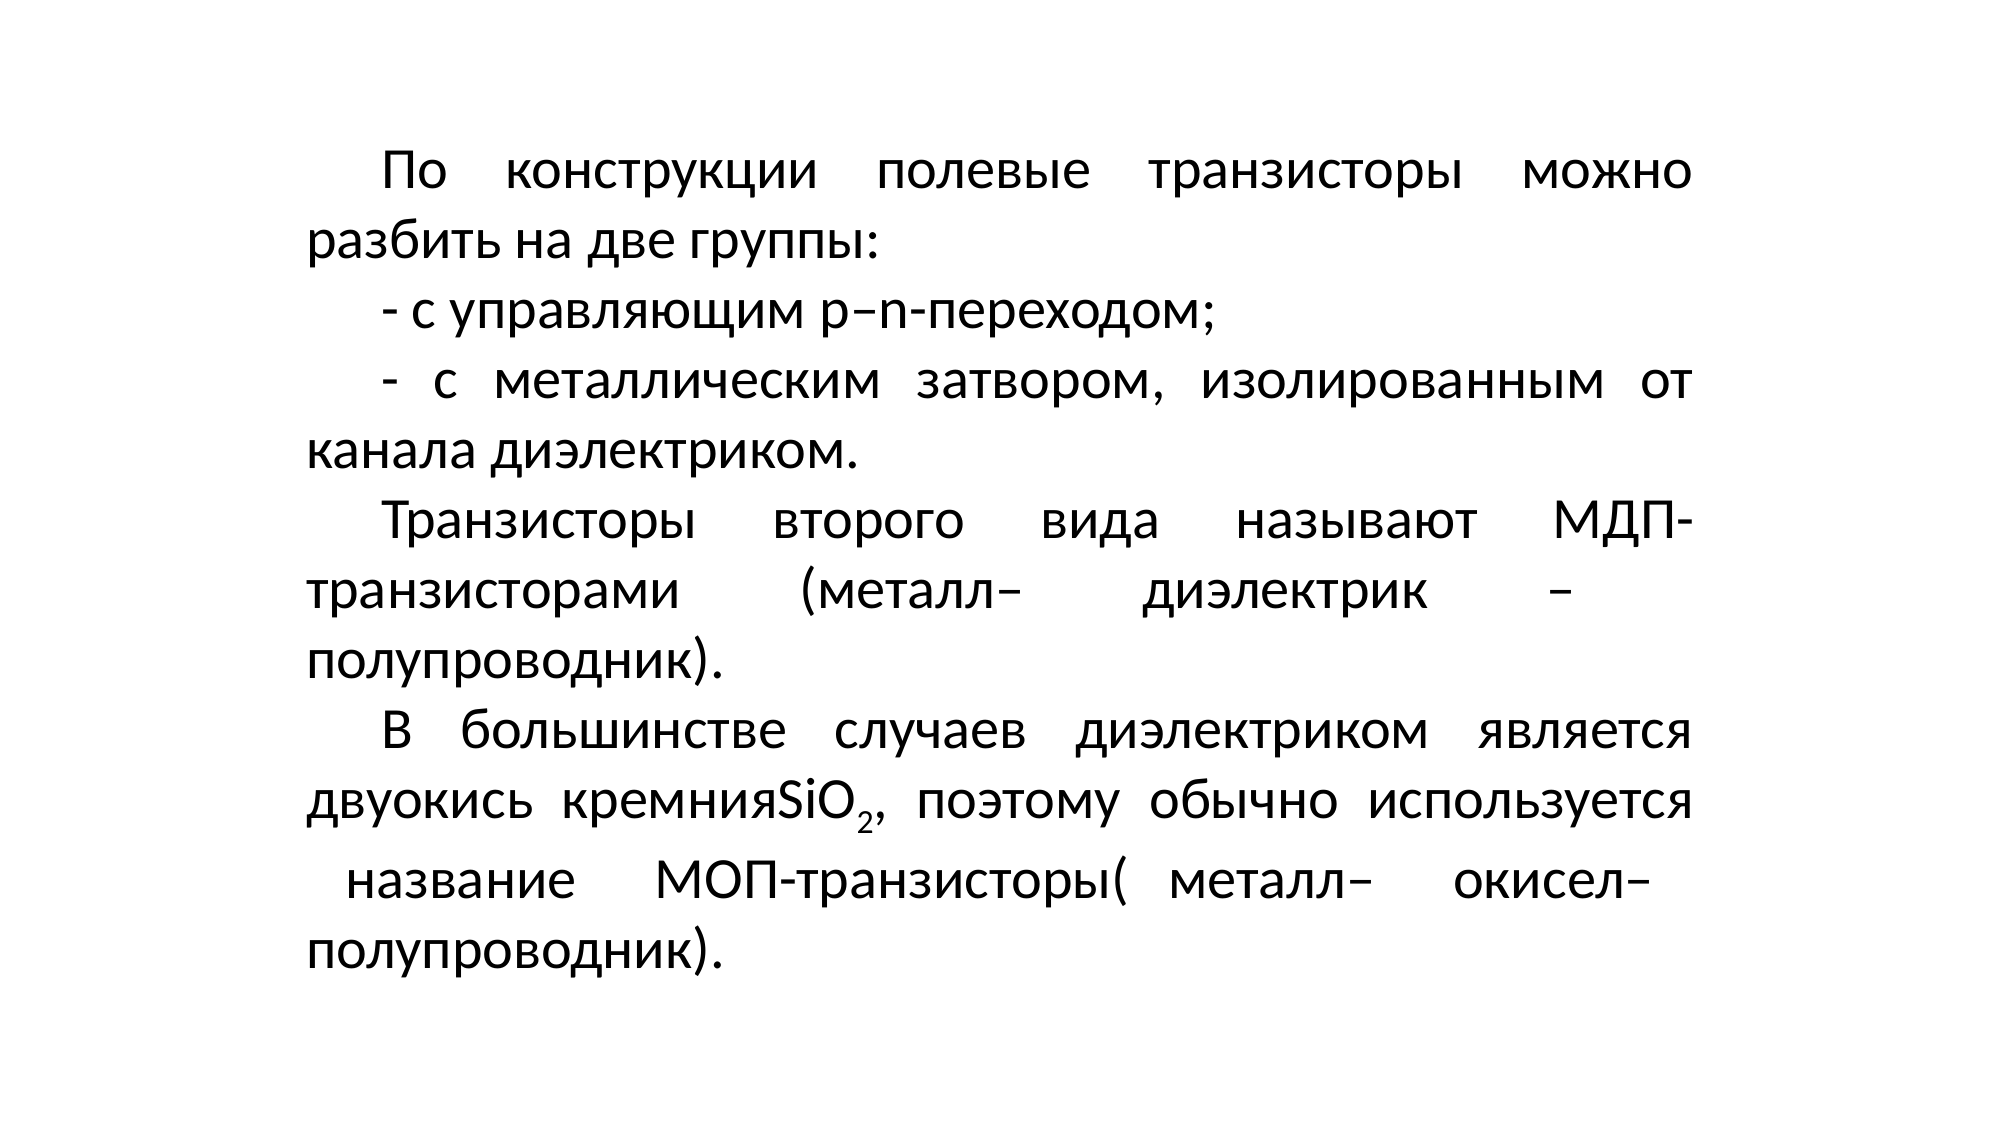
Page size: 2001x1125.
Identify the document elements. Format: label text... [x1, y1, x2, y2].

text_box По конструкции полевые транзисторы можно разбить на две группы: - с управляющим p–n-переходом; - с металлическим затвором, изолированным от канала диэлектриком. Транзисторы второго вида называют МДП-транзисторами (металл– диэлектрик – полупроводник). В большинстве случаев диэлектриком является двуокись кремнияSiO2, поэтому обычно используется название МОП-транзисторы( металл– окисел– полупроводник). [291, 123, 1709, 988]
